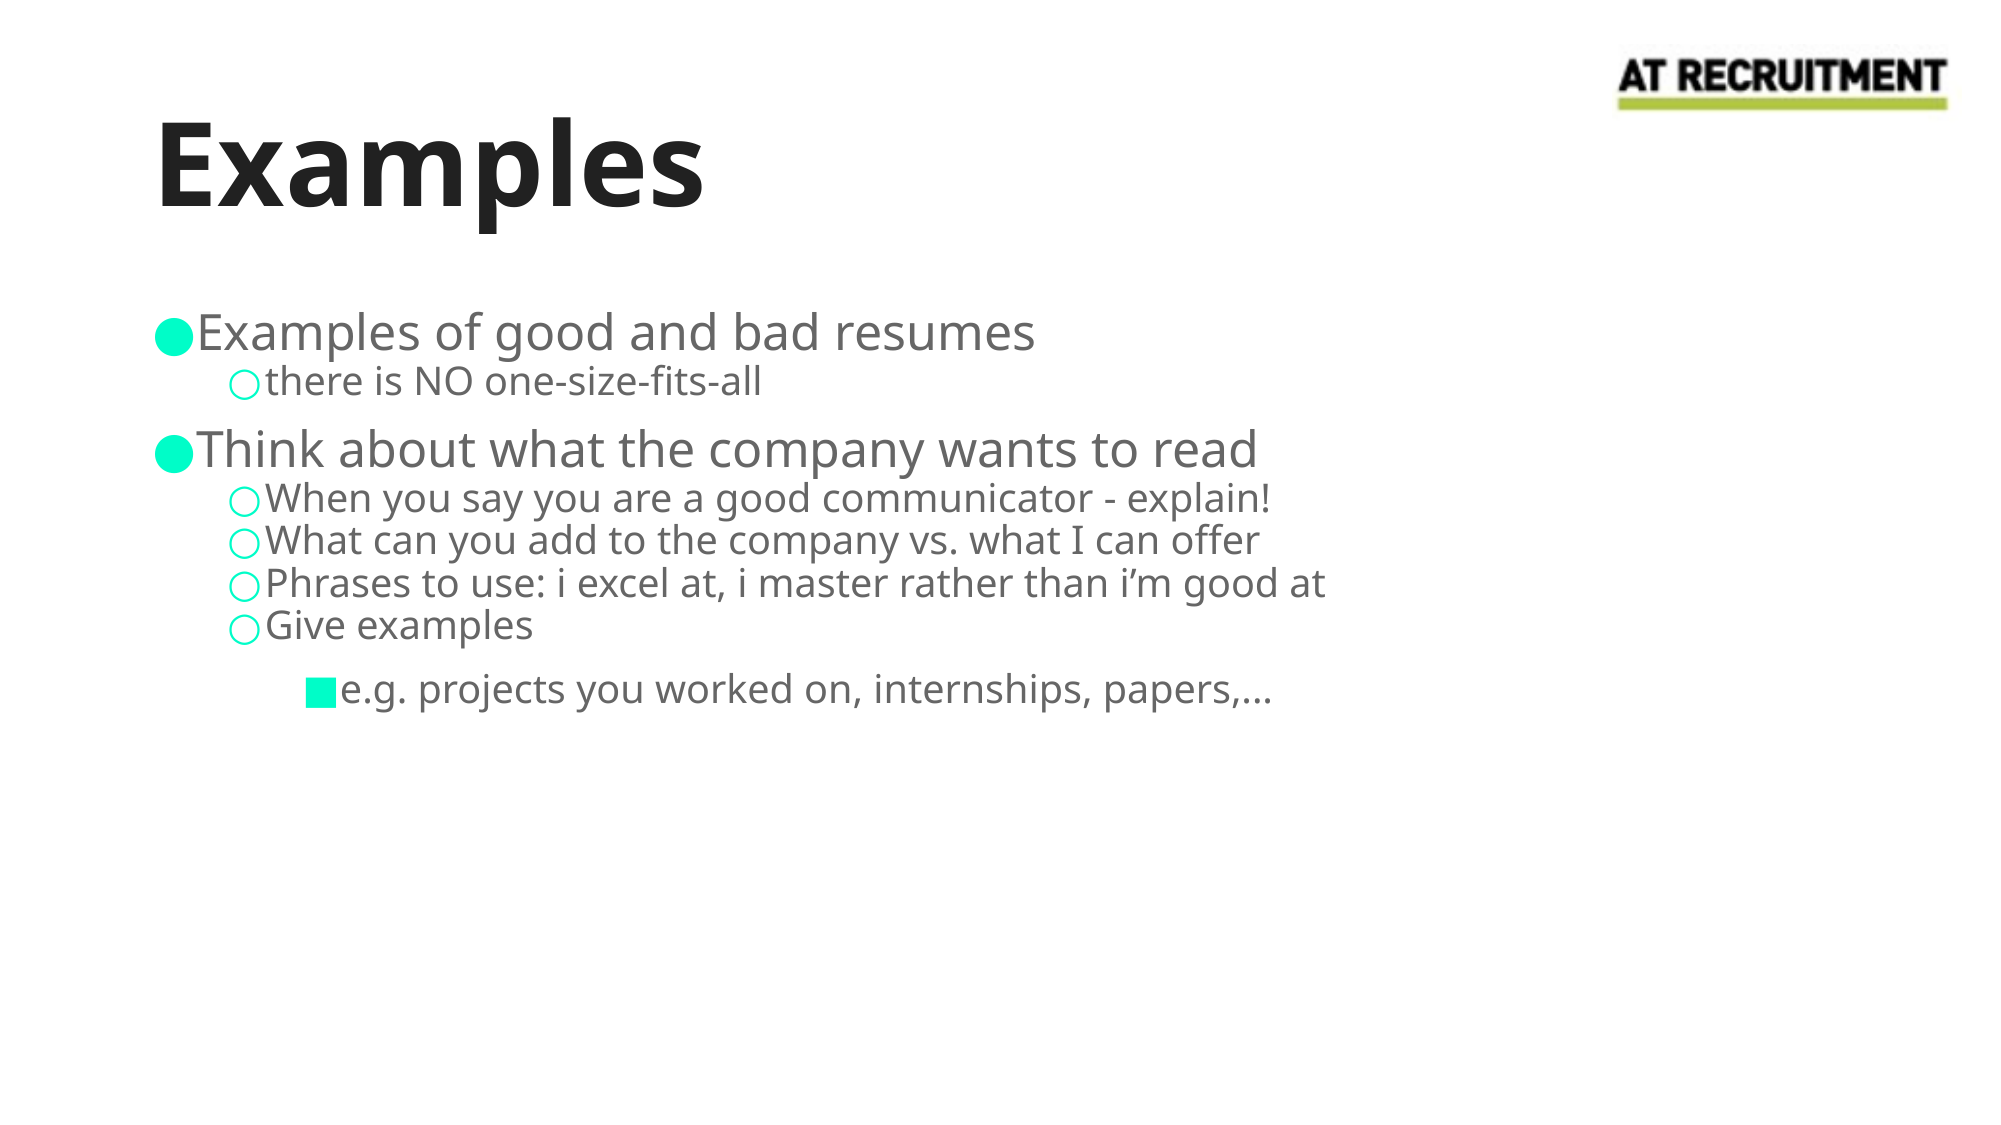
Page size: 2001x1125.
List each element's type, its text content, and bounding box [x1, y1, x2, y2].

title Examples [137, 59, 1863, 278]
picture [1612, 44, 1962, 126]
list Examples of good and bad resumes there is NO one-size-fits-all Think about what the company wants to read When you say you are a good communicator - explain! What can you add to the company vs. what I can offer Phrases to use: i excel at, i master rather than i’m good at Give examples e.g. projects you worked on, internships, papers,... [137, 299, 1863, 1014]
